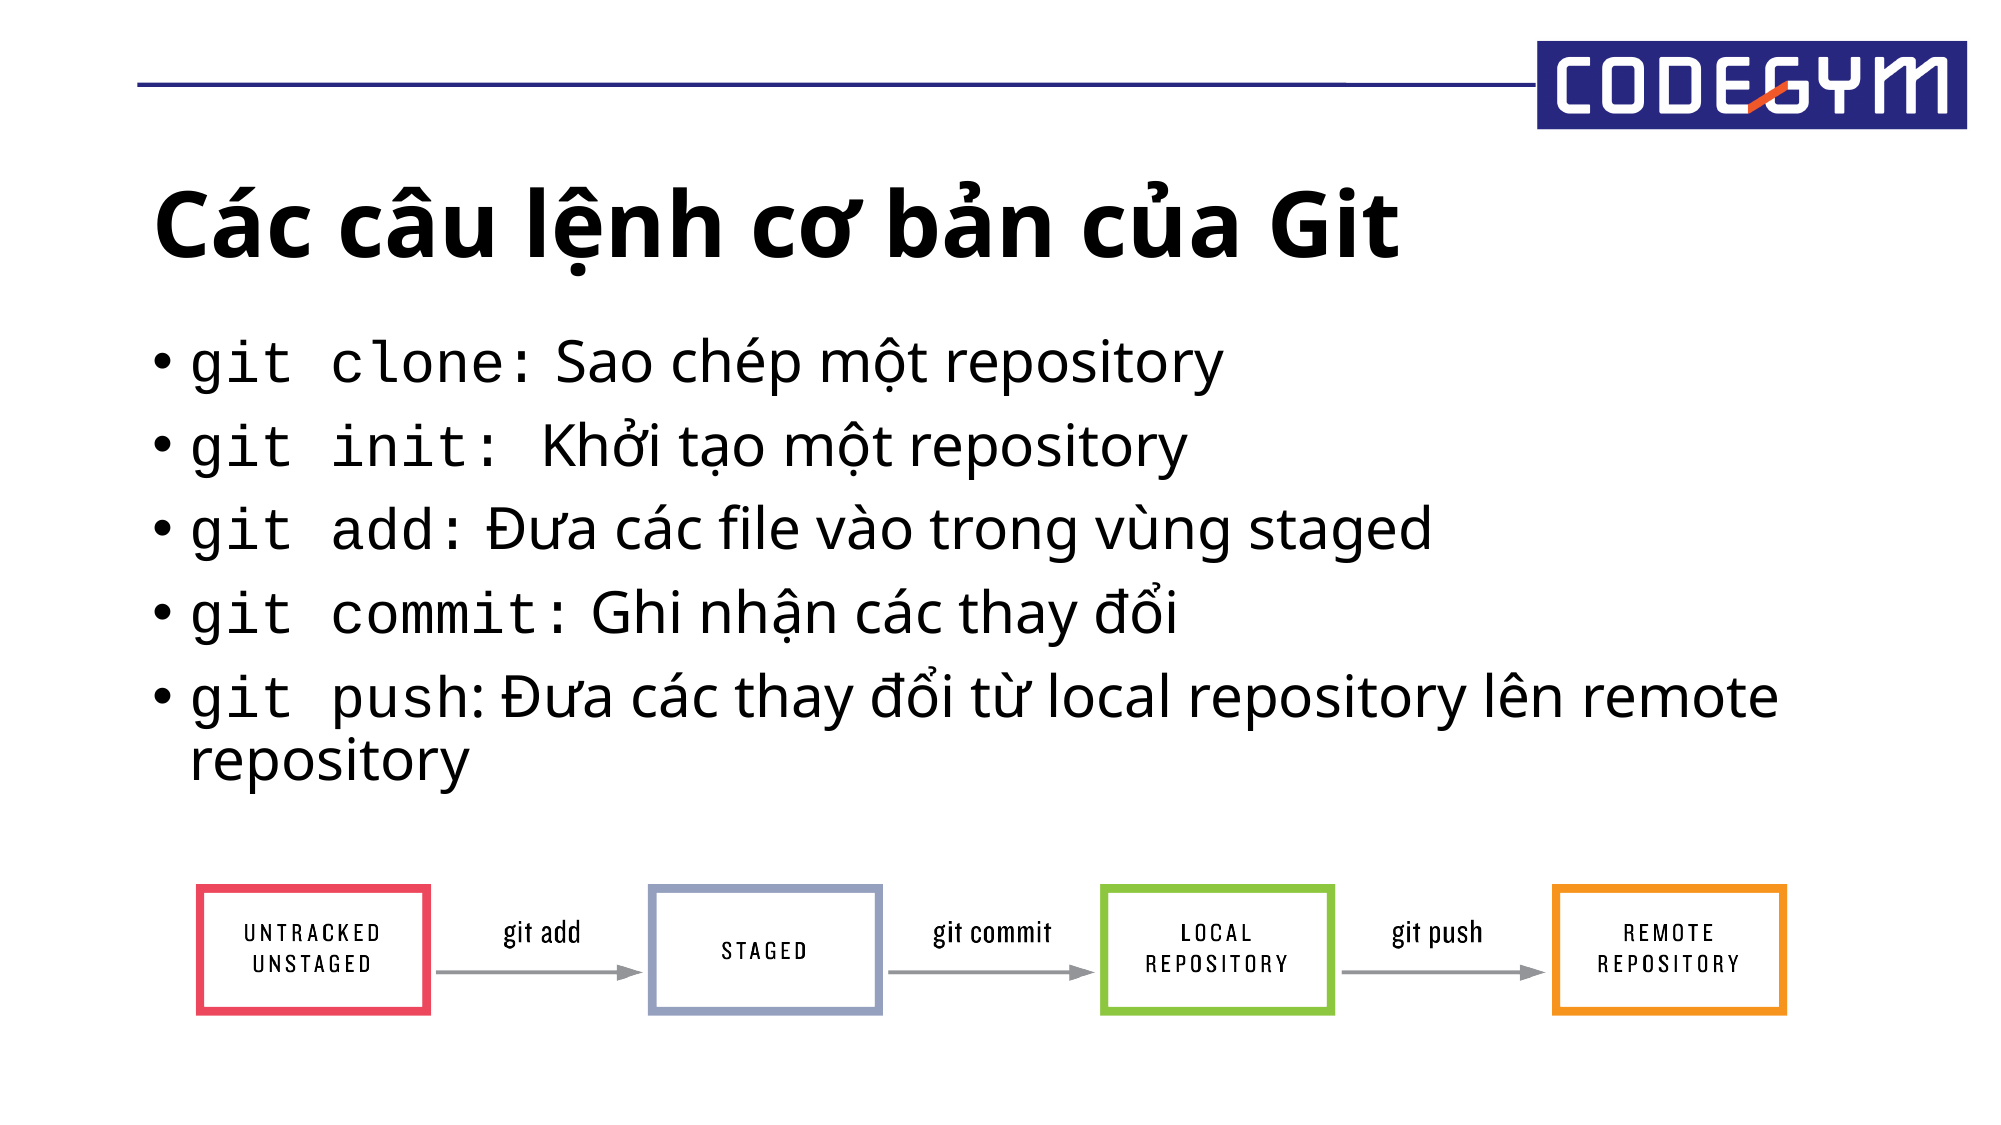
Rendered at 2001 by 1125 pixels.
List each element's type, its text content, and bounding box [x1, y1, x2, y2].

list git clone: Sao chép một repository git init: Khởi tạo một repository git add: Đưa các file vào trong vùng staged git commit: Ghi nhận các thay đổi git push: Đưa các thay đổi từ local repository lên remote repository [137, 324, 1863, 835]
picture [176, 847, 1809, 1046]
title Các câu lệnh cơ bản của Git [137, 161, 1863, 296]
picture [1535, 37, 1971, 132]
